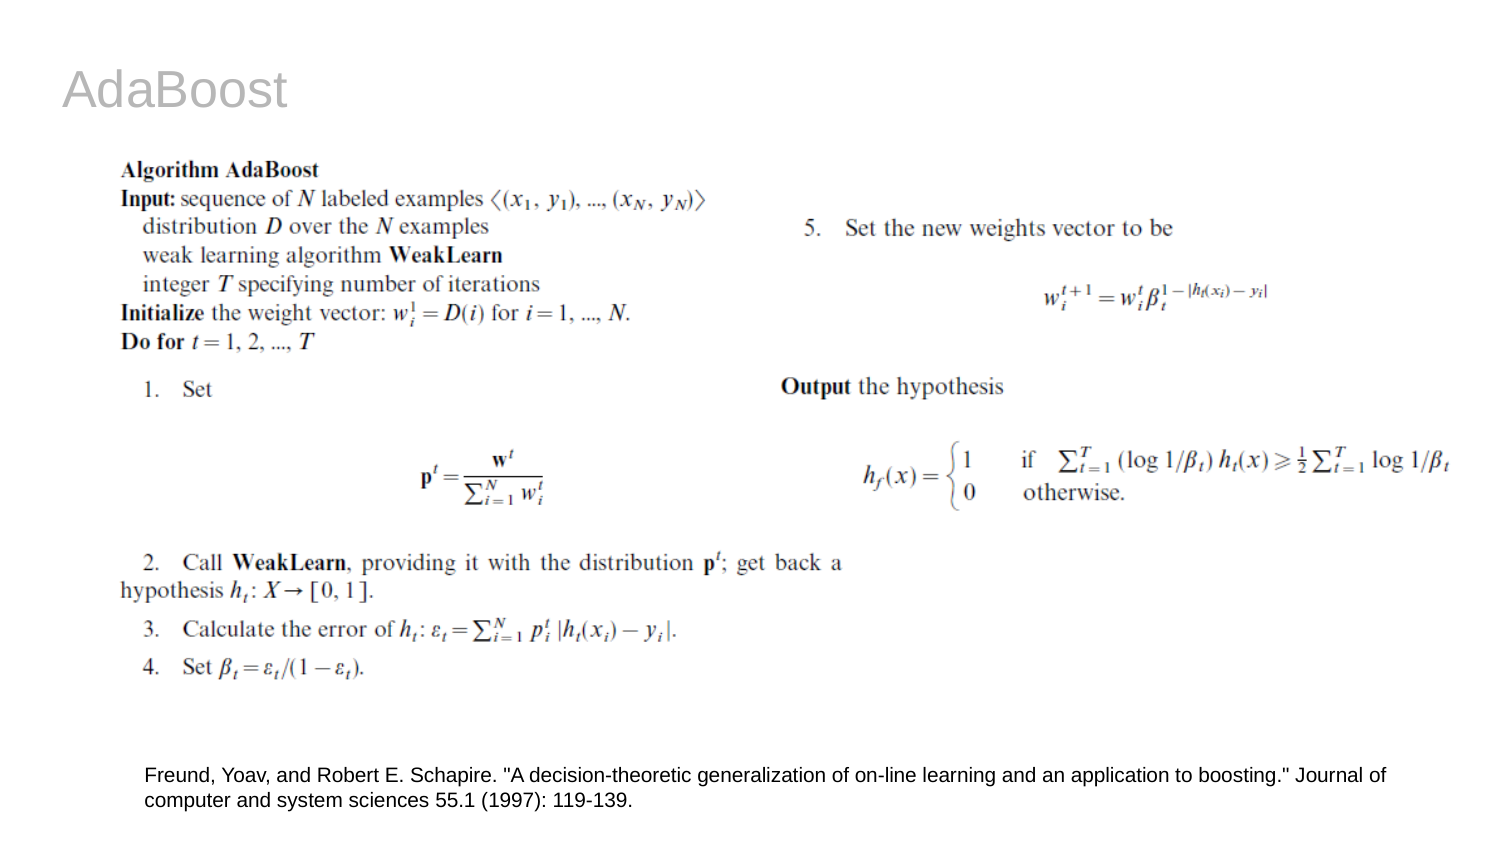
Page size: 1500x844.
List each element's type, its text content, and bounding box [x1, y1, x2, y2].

text_box Freund, Yoav, and Robert E. Schapire. "A decision-theoretic generalization of on-line learning and an application to boosting." Journal of computer and system sciences 55.1 (1997): 119-139. [129, 754, 1485, 819]
title AdaBoost [51, 39, 1449, 134]
picture [111, 151, 1462, 682]
